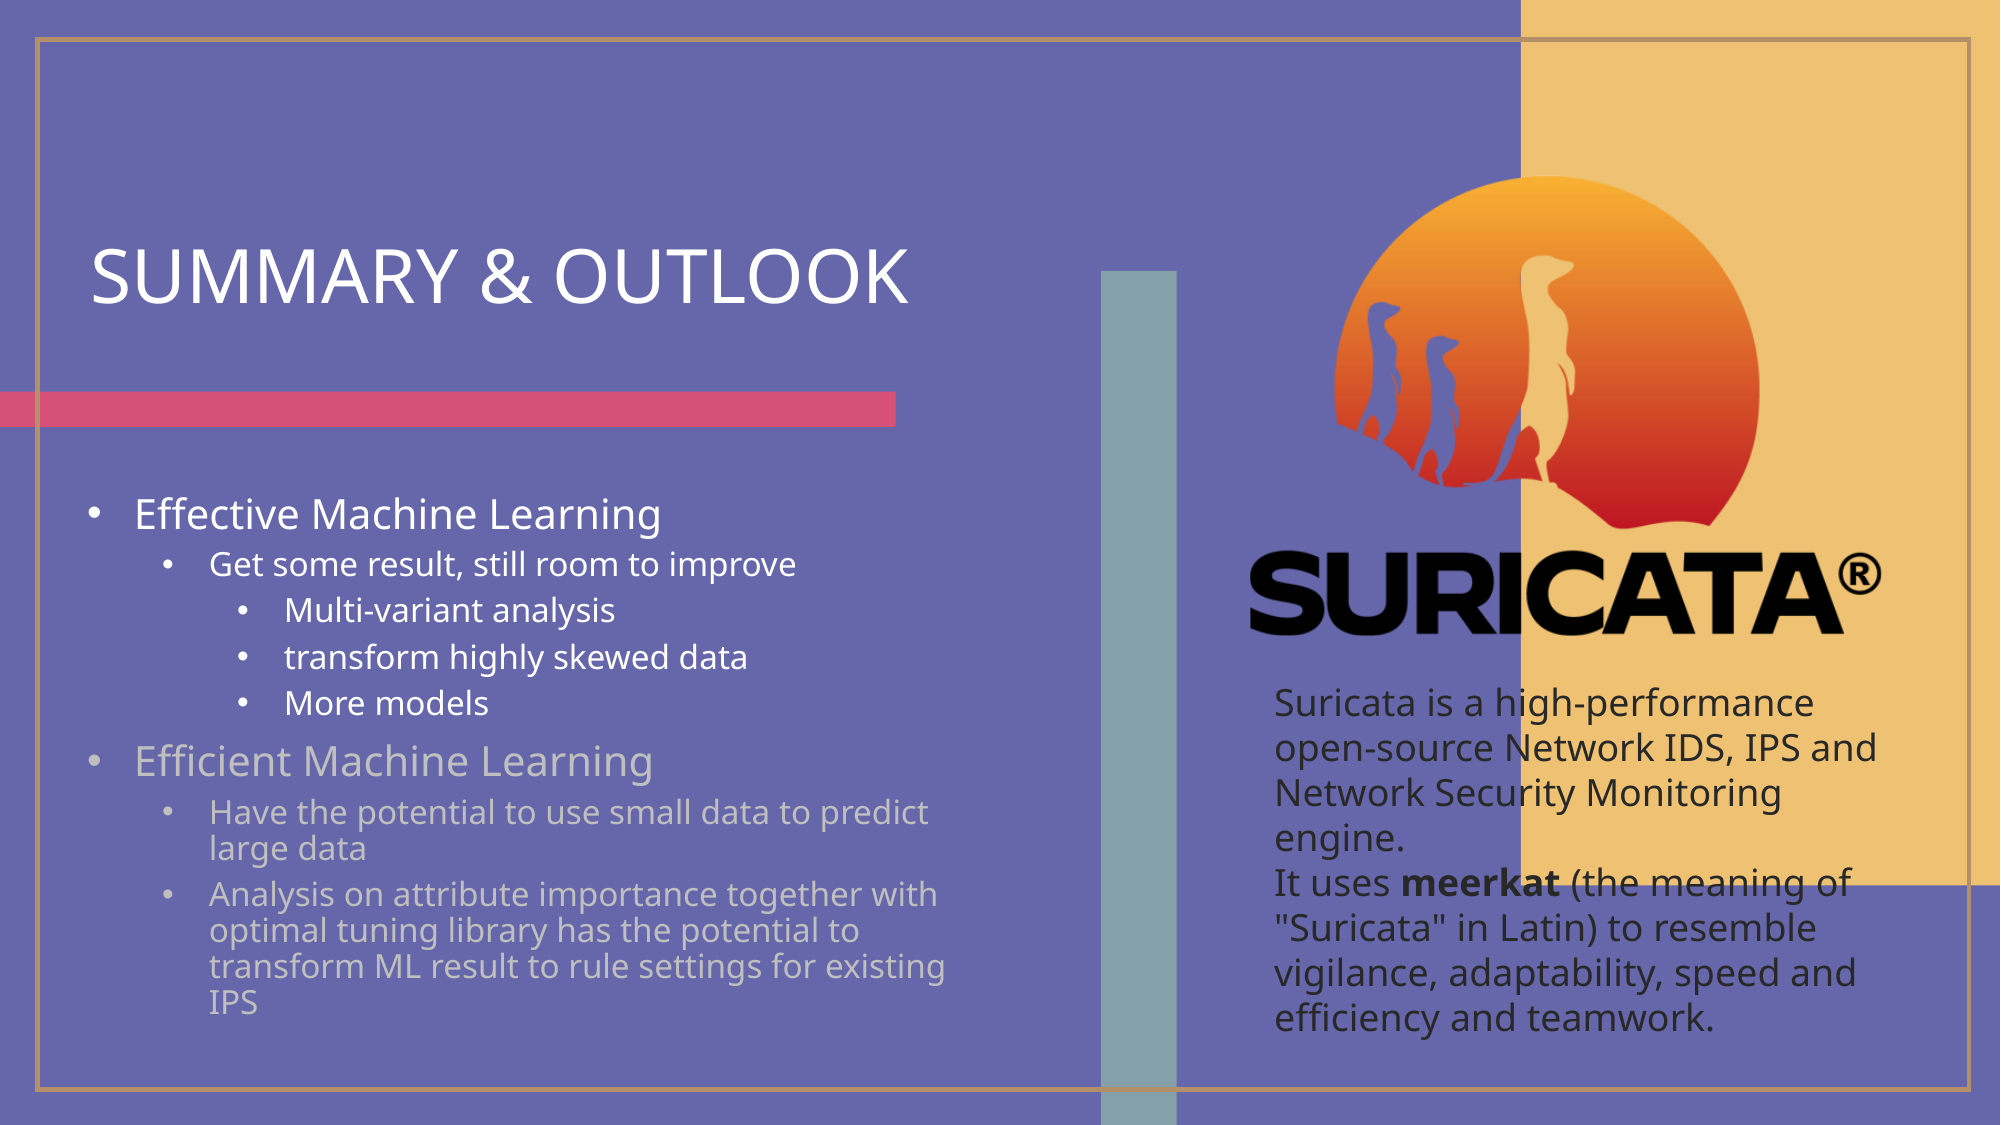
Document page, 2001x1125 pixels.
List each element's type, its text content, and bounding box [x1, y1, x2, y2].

picture [1177, 74, 1926, 1125]
list Effective Machine Learning Get some result, still room to improve Multi-variant analysis transform highly skewed data More models Efficient Machine Learning Have the potential to use small data to predict large data Analysis on attribute importance together with optimal tuning library has the potential to transform ML result to rule settings for existing IPS [72, 467, 998, 1050]
title Summary & outlook [75, 149, 995, 408]
